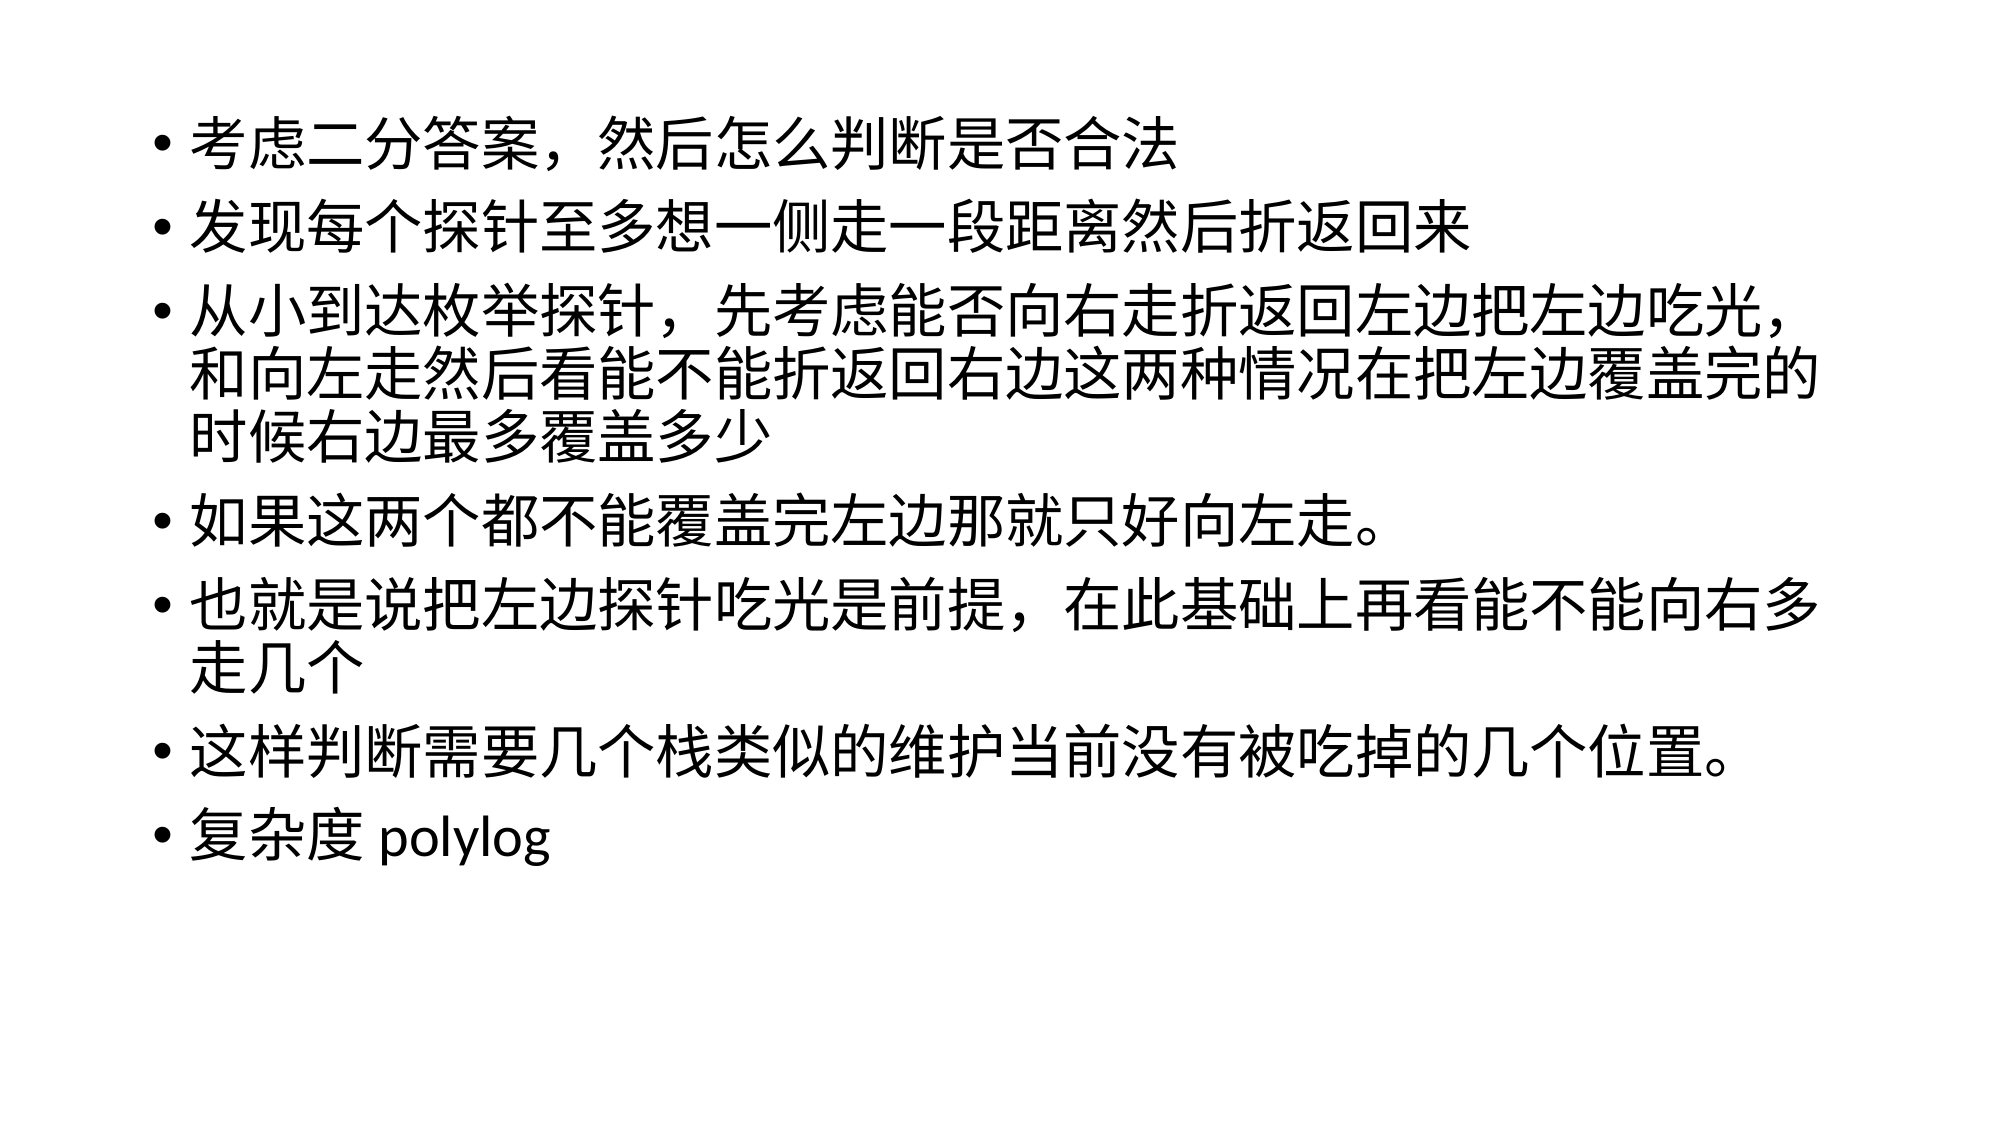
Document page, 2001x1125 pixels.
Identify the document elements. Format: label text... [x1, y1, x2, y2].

list 考虑二分答案，然后怎么判断是否合法 发现每个探针至多想一侧走一段距离然后折返回来 从小到达枚举探针，先考虑能否向右走折返回左边把左边吃光，和向左走然后看能不能折返回右边这两种情况在把左边覆盖完的时候右边最多覆盖多少 如果这两个都不能覆盖完左边那就只好向左走。 也就是说把左边探针吃光是前提，在此基础上再看能不能向右多走几个 这样判断需要几个栈类似的维护当前没有被吃掉的几个位置。 复杂度polylog [137, 107, 1863, 1014]
